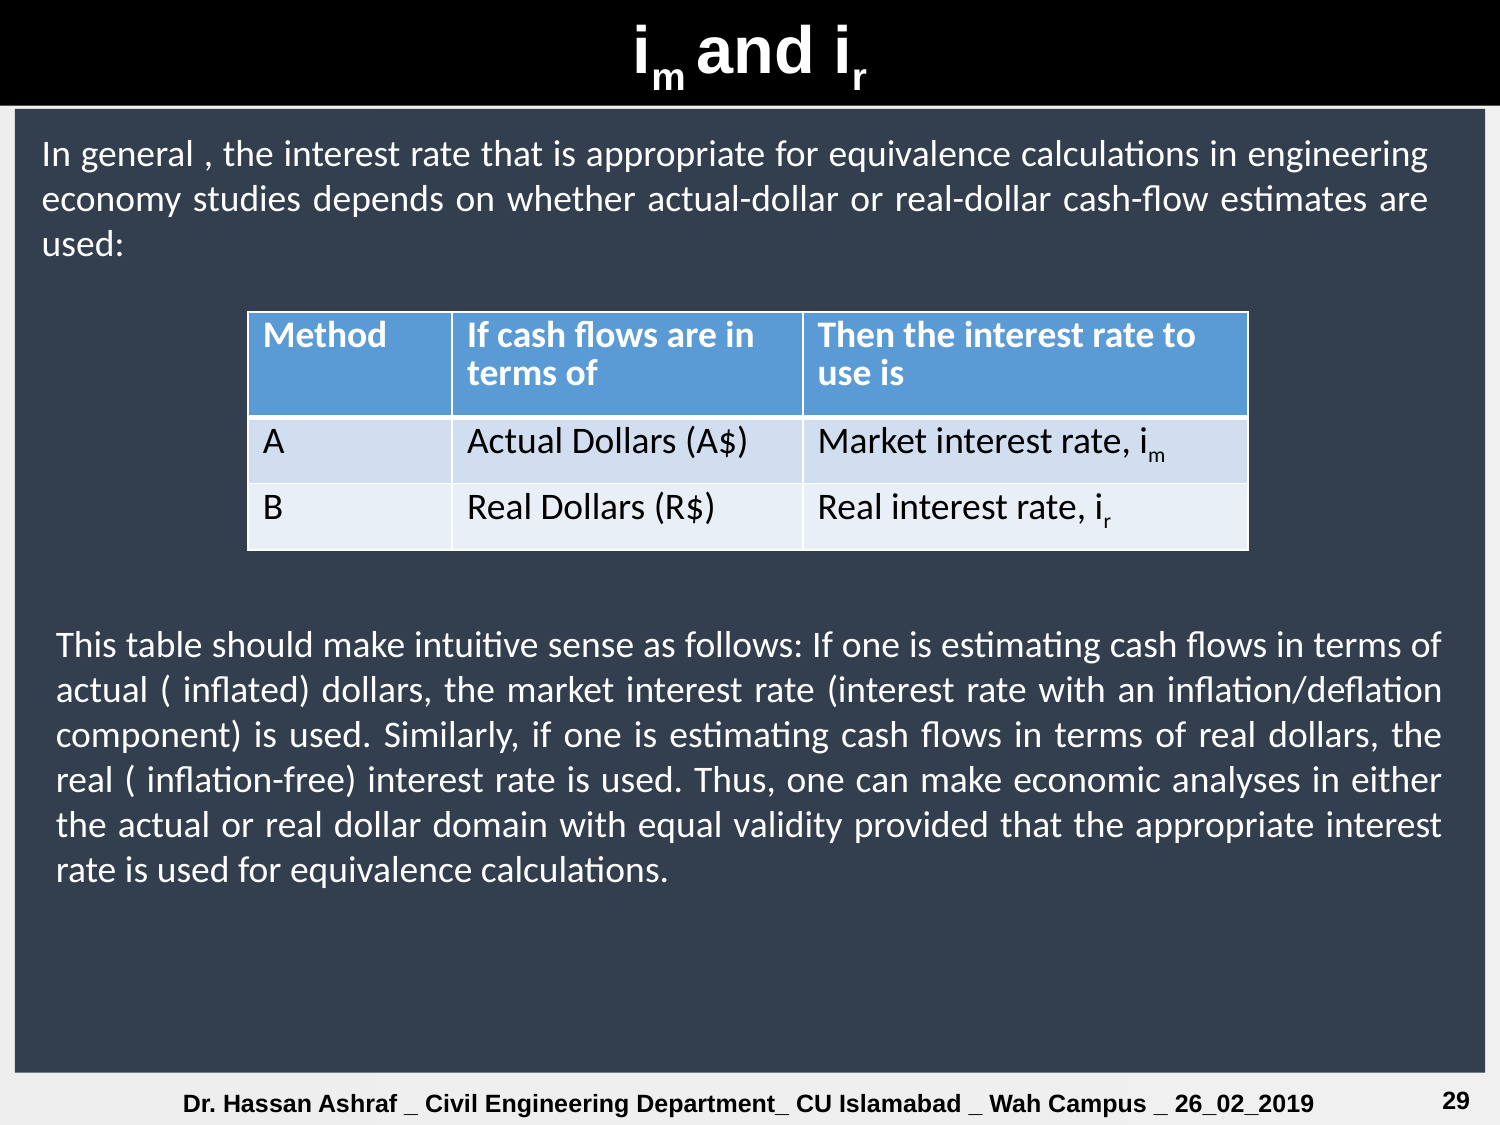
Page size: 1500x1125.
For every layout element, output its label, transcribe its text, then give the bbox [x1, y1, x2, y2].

table_header Method [249, 313, 451, 415]
table_cell Real interest rate, ir [804, 484, 1247, 549]
table_cell A [249, 420, 451, 483]
table_cell B [249, 484, 451, 549]
text_box im and ir [0, 0, 1500, 106]
text_box [14, 108, 1486, 1072]
footer Dr. Hassan Ashraf _ Civil Engineering Department_ CU Islamabad _ Wah Campus _ 26_02_2019 [14, 1072, 1486, 1125]
table_header Then the interest rate to use is [804, 313, 1247, 415]
table_cell Market interest rate, im [804, 420, 1247, 483]
text_box This table should make intuitive sense as follows: If one is estimating cash flows in terms of actual ( inflated) dollars, the market interest rate (interest rate with an inflation/deflation component) is used. Similarly, if one is estimating cash flows in terms of real dollars, the real ( inflation-free) interest rate is used. Thus, one can make economic analyses in either the actual or real dollar domain with equal validity provided that the appropriate interest rate is used for equivalence calculations. [41, 612, 1459, 898]
text_box In general , the interest rate that is appropriate for equivalence calculations in engineering economy studies depends on whether actual-dollar or real-dollar cash-flow estimates are used: [26, 121, 1445, 271]
table_header If cash flows are in terms of [453, 313, 802, 415]
table_cell Real Dollars (R$) [453, 484, 802, 549]
table_cell Actual Dollars (A$) [453, 420, 802, 483]
